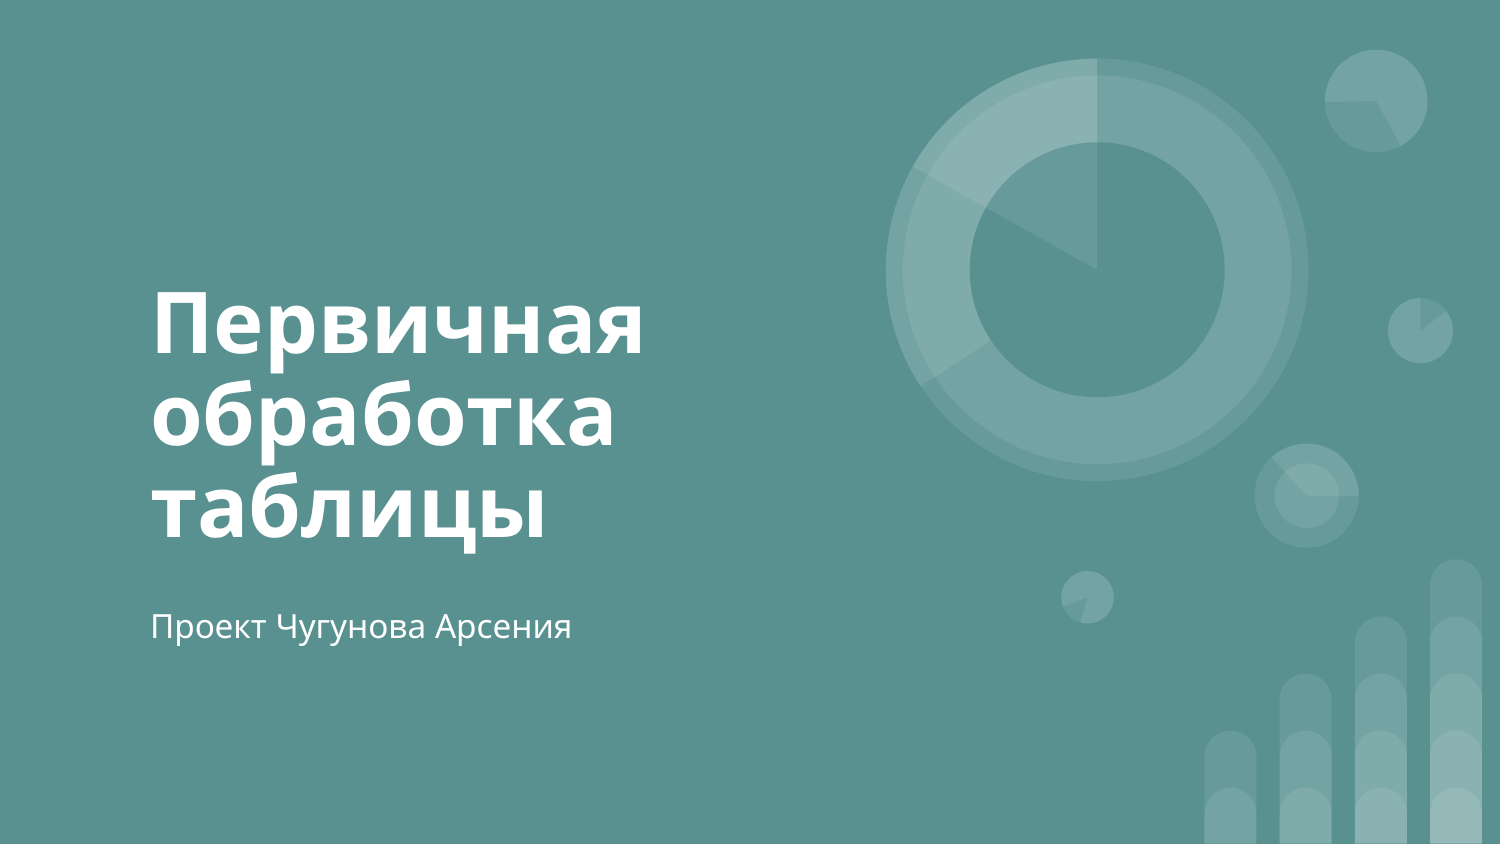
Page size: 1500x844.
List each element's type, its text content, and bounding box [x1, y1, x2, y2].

title Первичная обработка таблицы [135, 264, 834, 572]
subtitle Проект Чугунова Арсения [135, 589, 834, 704]
